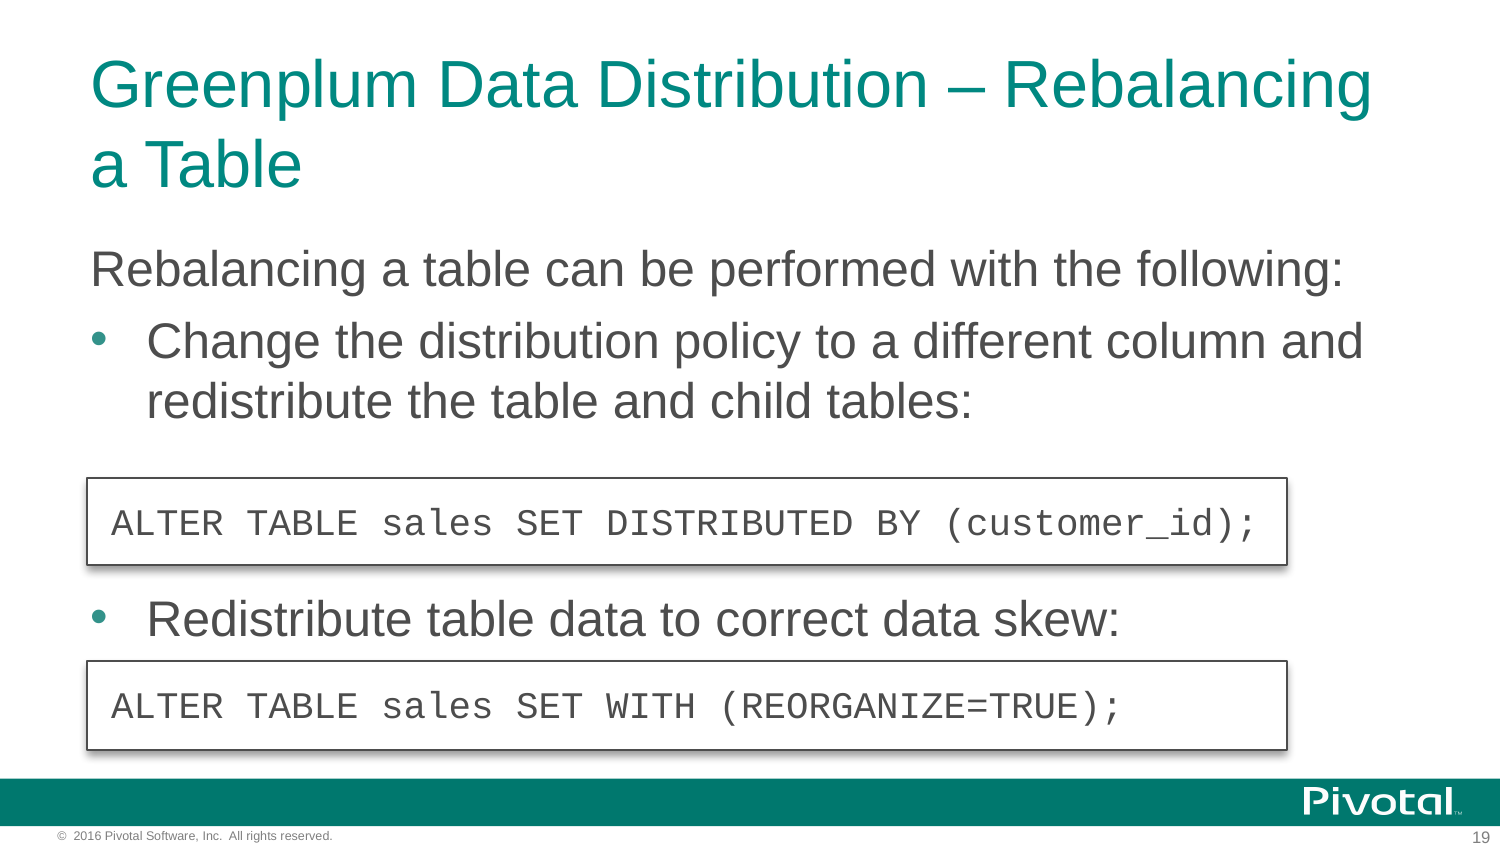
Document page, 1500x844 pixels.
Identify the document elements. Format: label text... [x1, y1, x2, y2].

list Rebalancing a table can be performed with the following: Change the distribution policy to a different column and redistribute the table and child tables: Redistribute table data to correct data skew: [75, 228, 1425, 786]
title Greenplum Data Distribution – Rebalancing a Table [75, 33, 1425, 175]
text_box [87, 477, 1288, 566]
picture [1304, 787, 1462, 815]
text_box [87, 660, 1288, 751]
